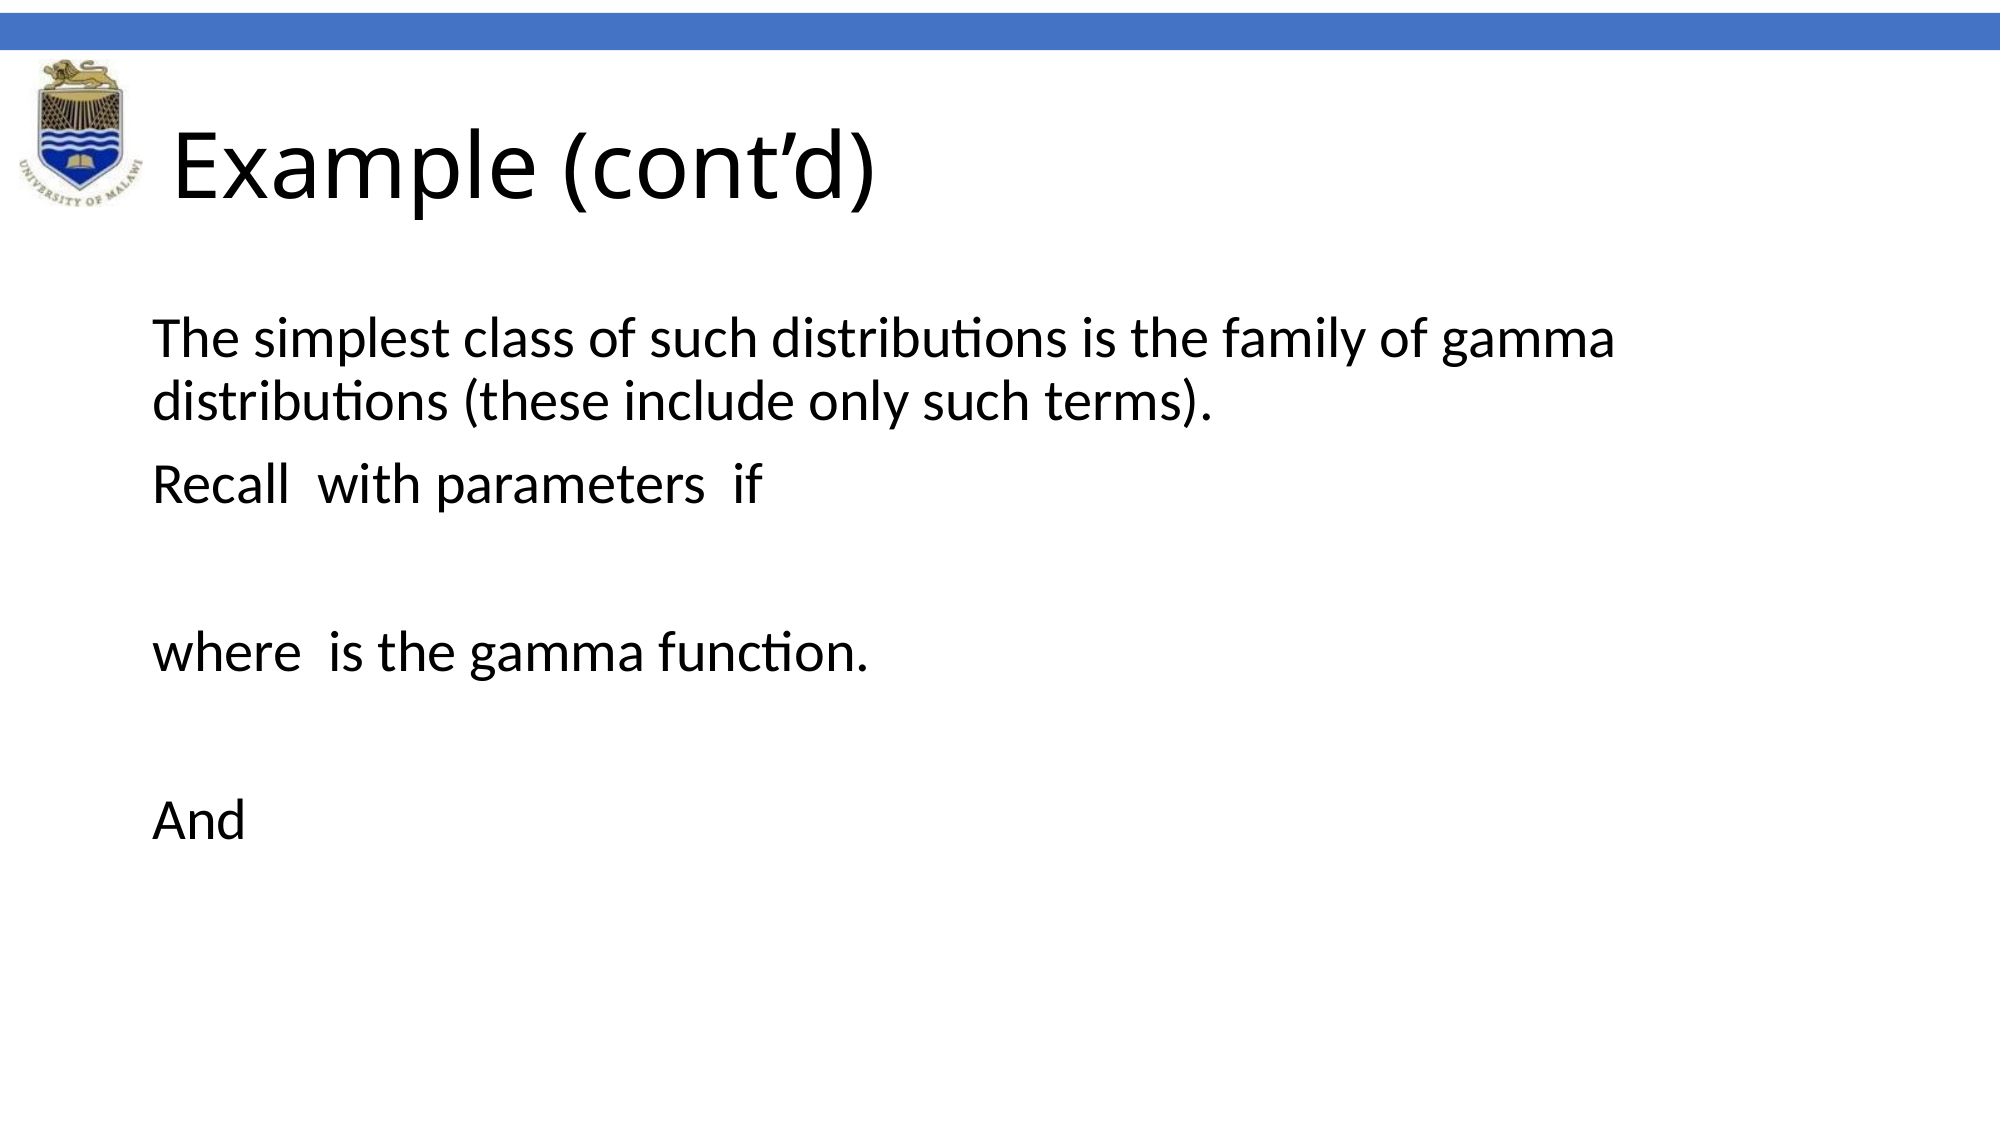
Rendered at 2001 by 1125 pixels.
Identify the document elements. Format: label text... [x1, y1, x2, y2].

picture [19, 59, 143, 207]
title Example (cont’d) [155, 59, 1851, 278]
